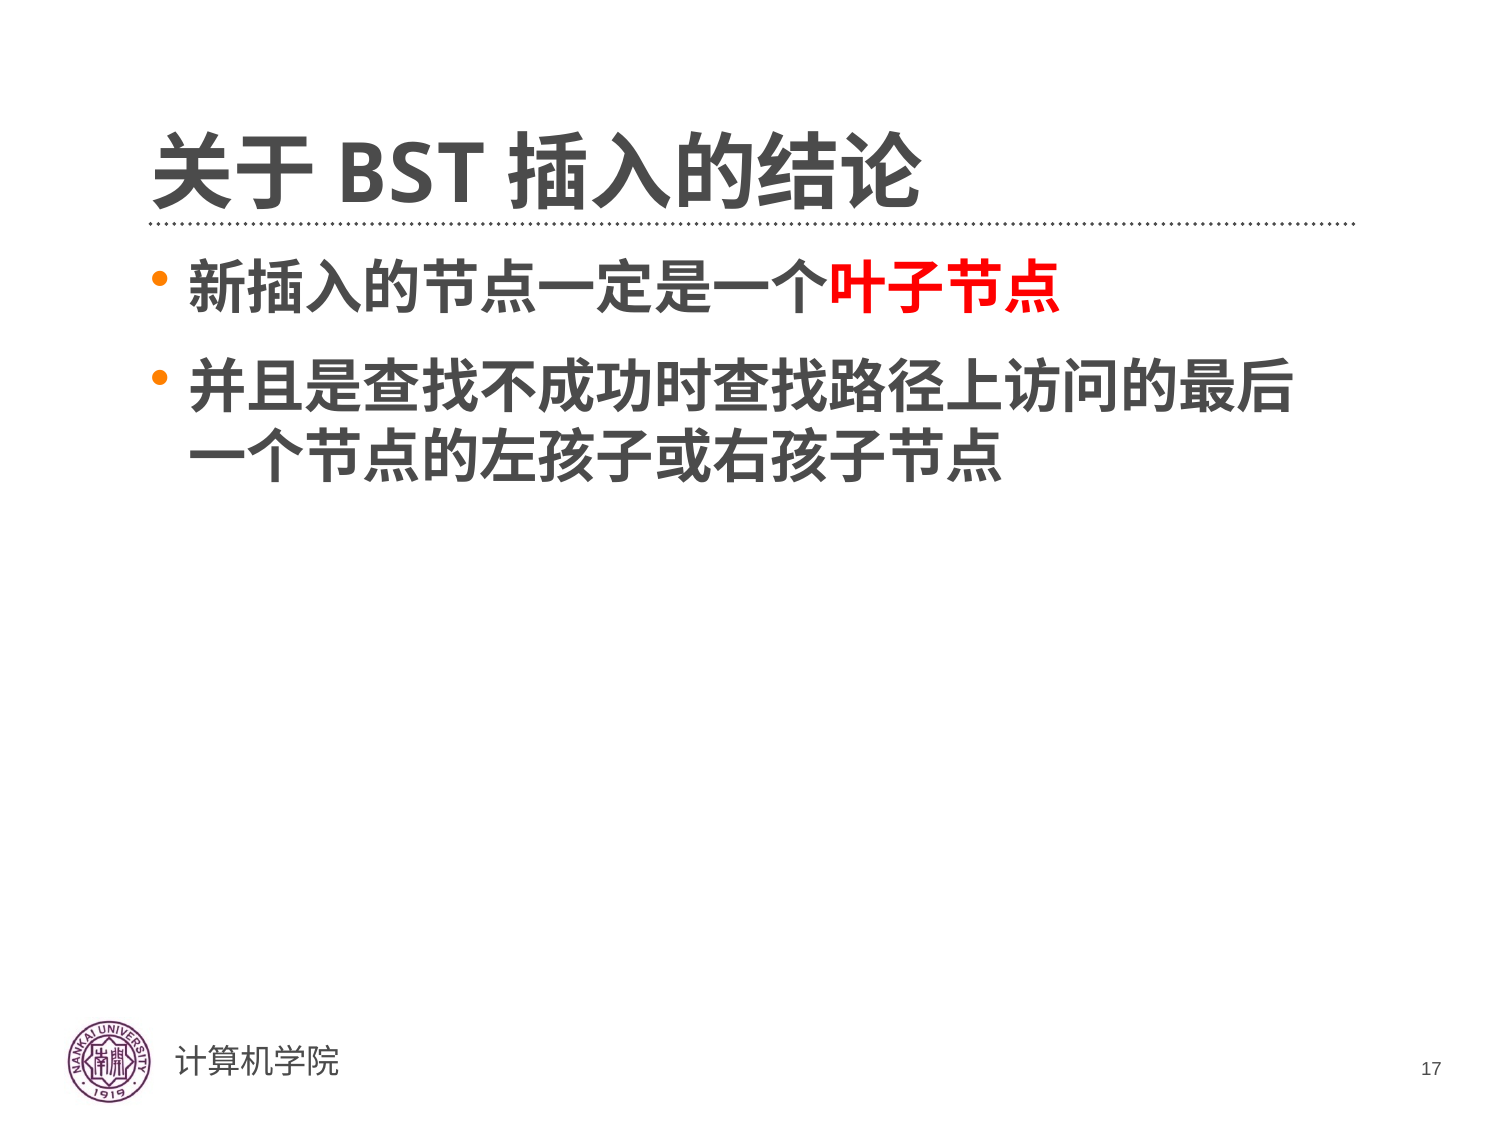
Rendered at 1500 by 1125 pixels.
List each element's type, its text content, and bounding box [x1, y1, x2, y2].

list 新插入的节点一定是一个叶子节点 并且是查找不成功时查找路径上访问的最后一个节点的左孩子或右孩子节点 [150, 250, 1360, 1001]
title 关于BST插入的结论 [150, 82, 1360, 221]
picture [64, 1017, 154, 1106]
slide_number 17 [1308, 1048, 1458, 1093]
